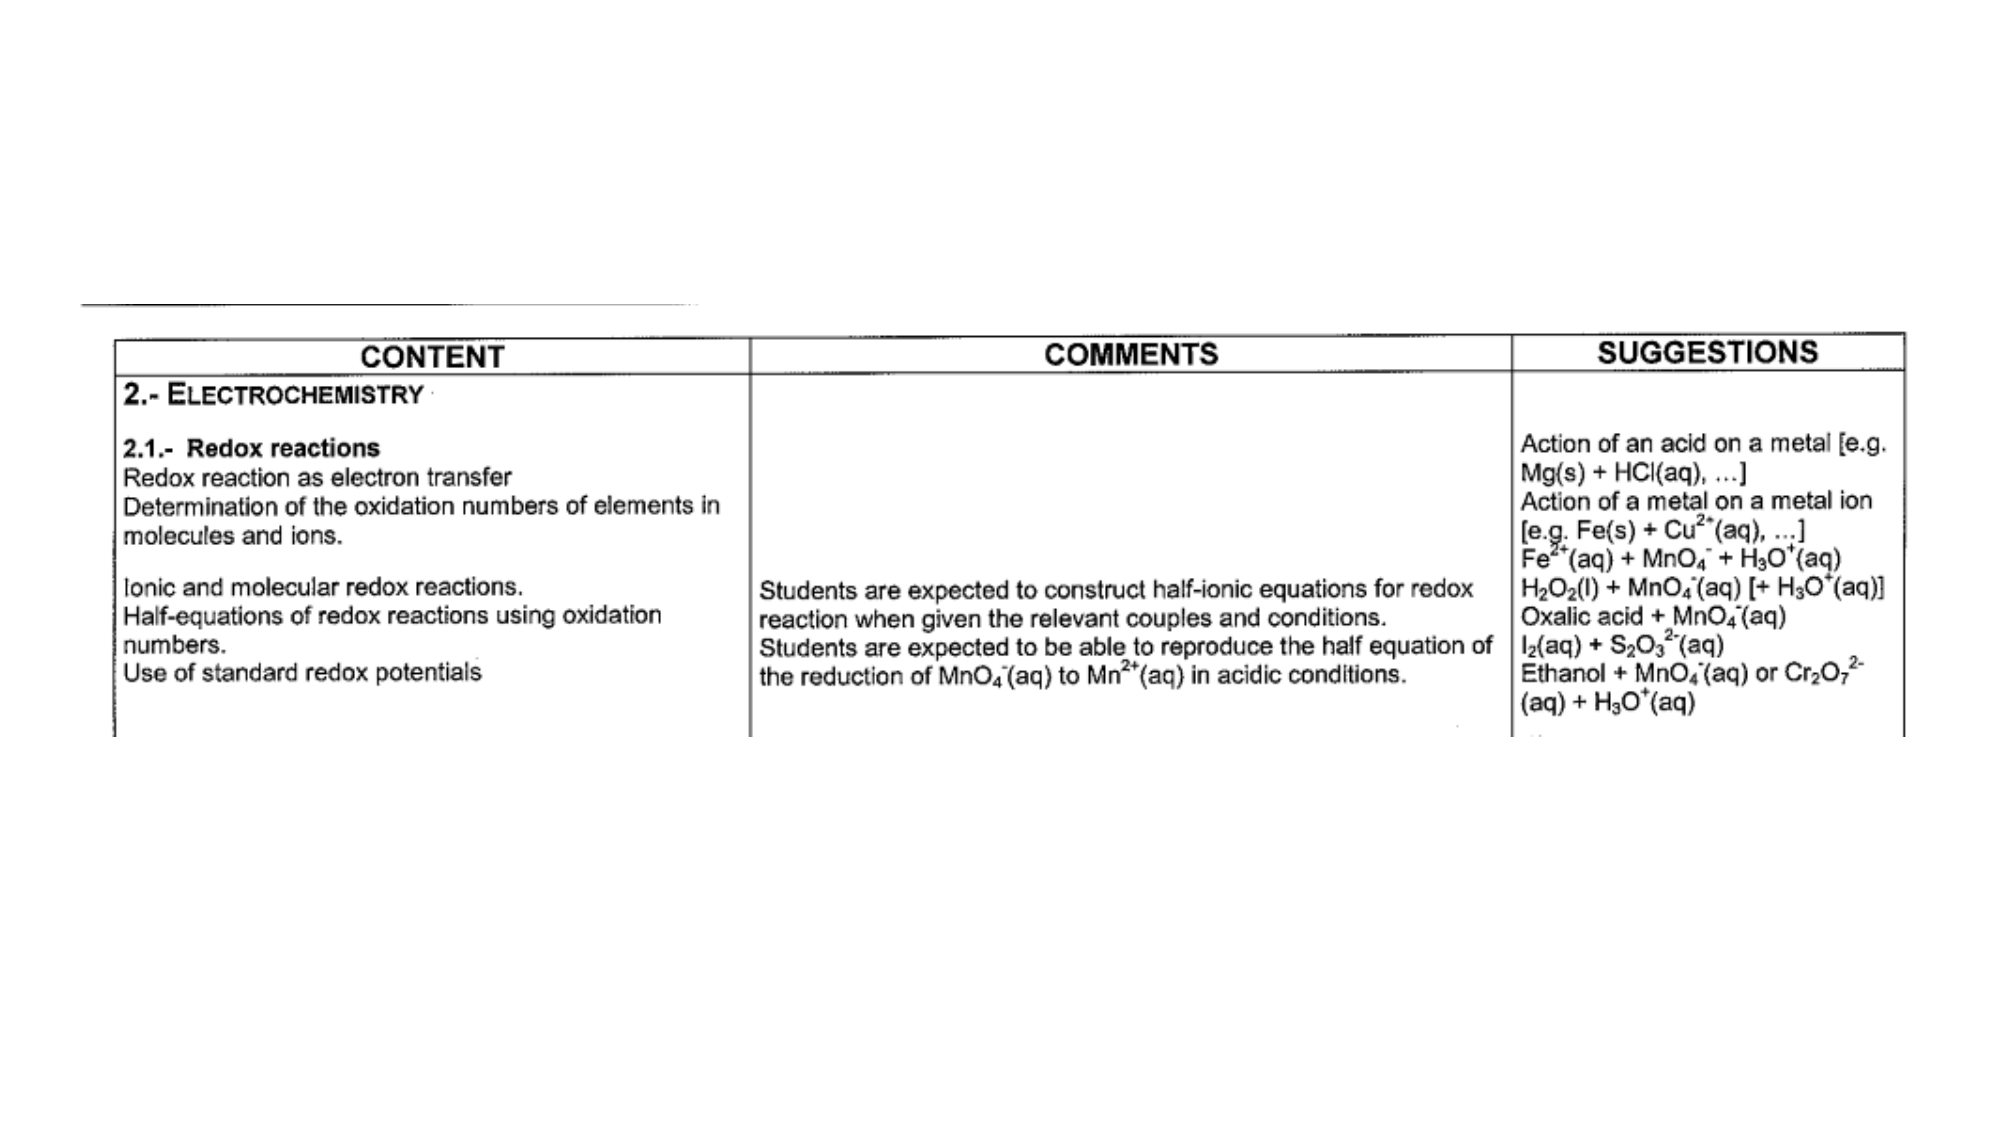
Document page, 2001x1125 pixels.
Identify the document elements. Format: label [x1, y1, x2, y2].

list [64, 304, 1915, 737]
